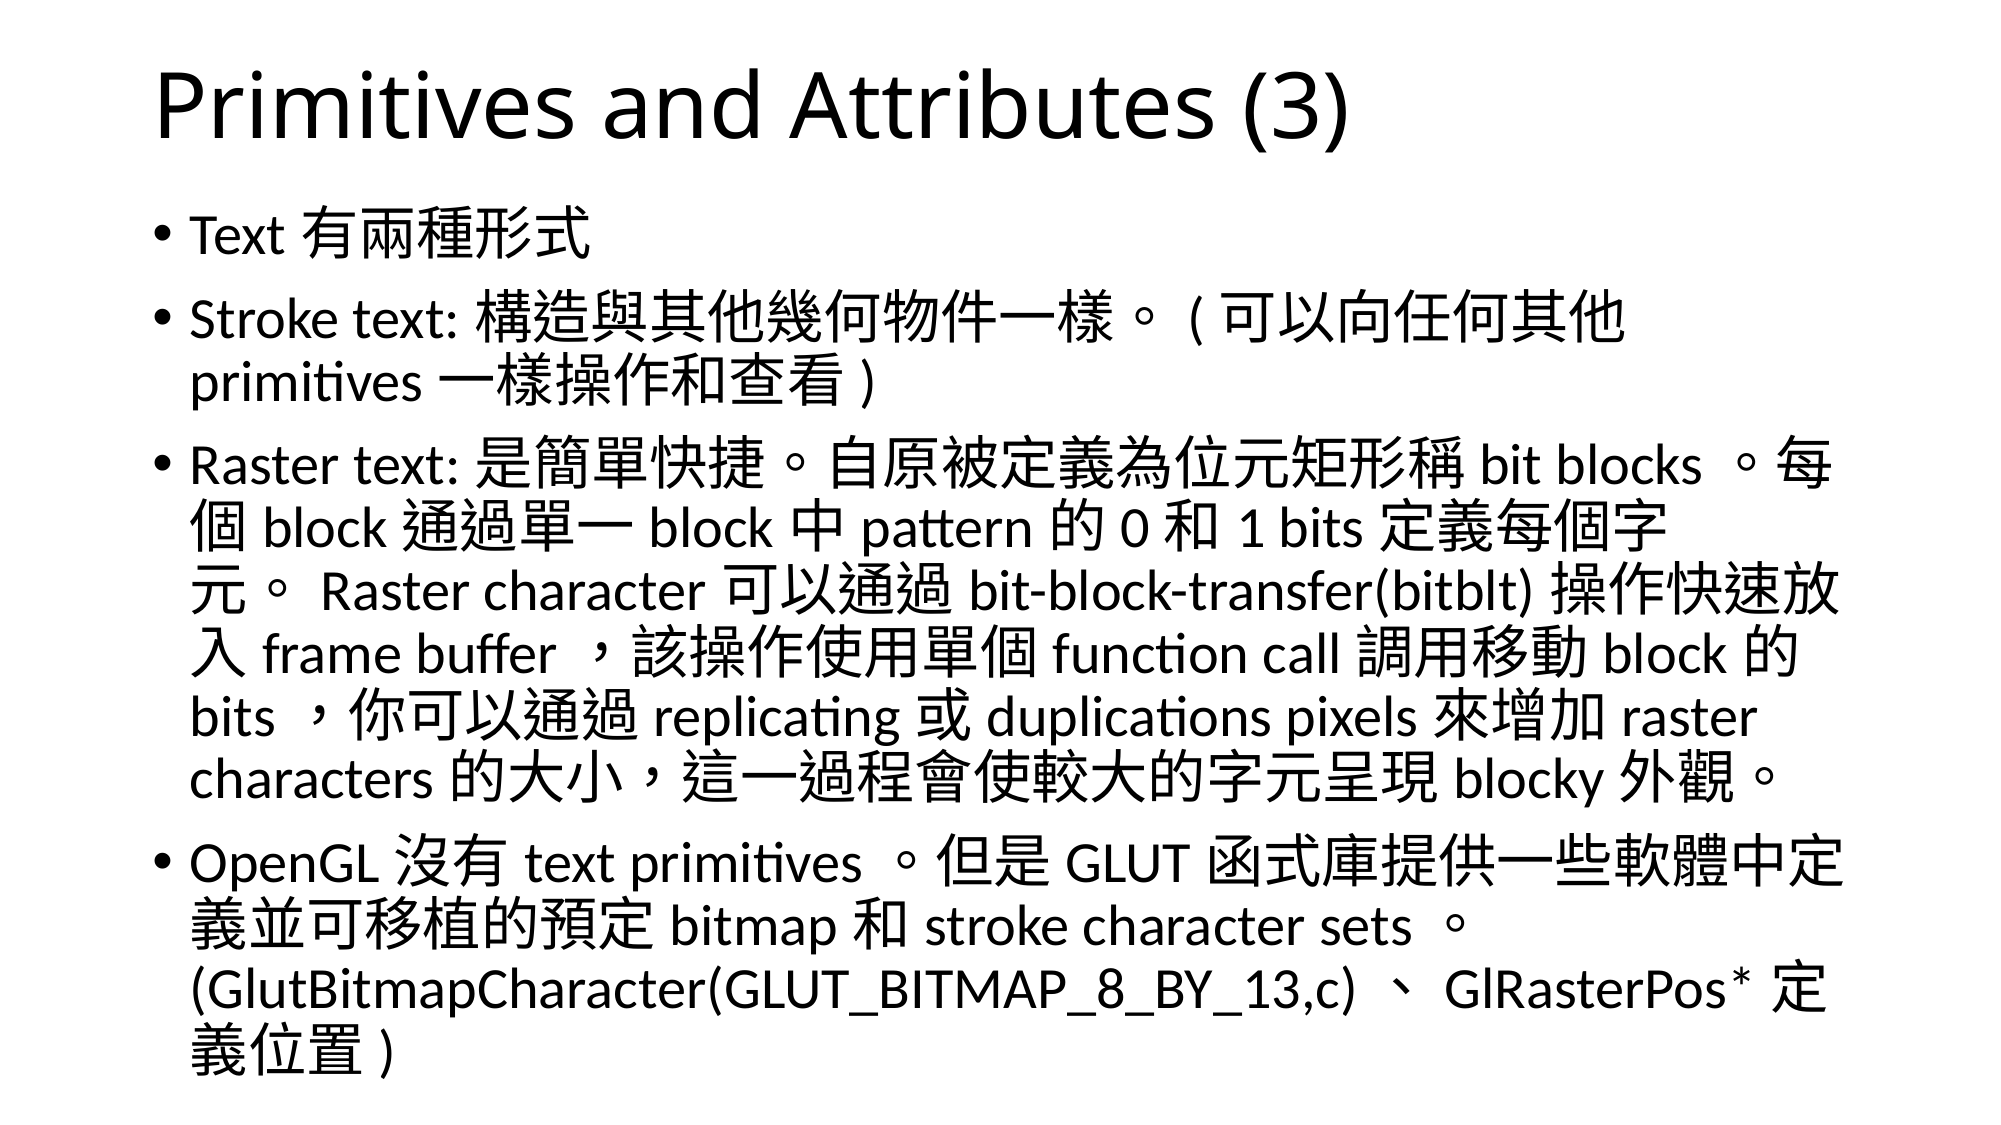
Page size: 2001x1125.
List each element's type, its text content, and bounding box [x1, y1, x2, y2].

list Text有兩種形式 Stroke text:構造與其他幾何物件一樣。(可以向任何其他primitives一樣操作和查看) Raster text:是簡單快捷。自原被定義為位元矩形稱bit blocks。每個block通過單一block中pattern的0和1 bits定義每個字元。Raster character可以通過bit-block-transfer(bitblt)操作快速放入frame buffer，該操作使用單個function call調用移動block的bits，你可以通過replicating或duplications pixels來增加raster characters的大小，這一過程會使較大的字元呈現blocky外觀。 OpenGL沒有text primitives。但是GLUT函式庫提供一些軟體中定義並可移植的預定bitmap和stroke character sets。(GlutBitmapCharacter(GLUT_BITMAP_8_BY_13,c)、GlRasterPos*定義位置) [137, 196, 1863, 1125]
title Primitives and Attributes (3) [137, 0, 1863, 196]
